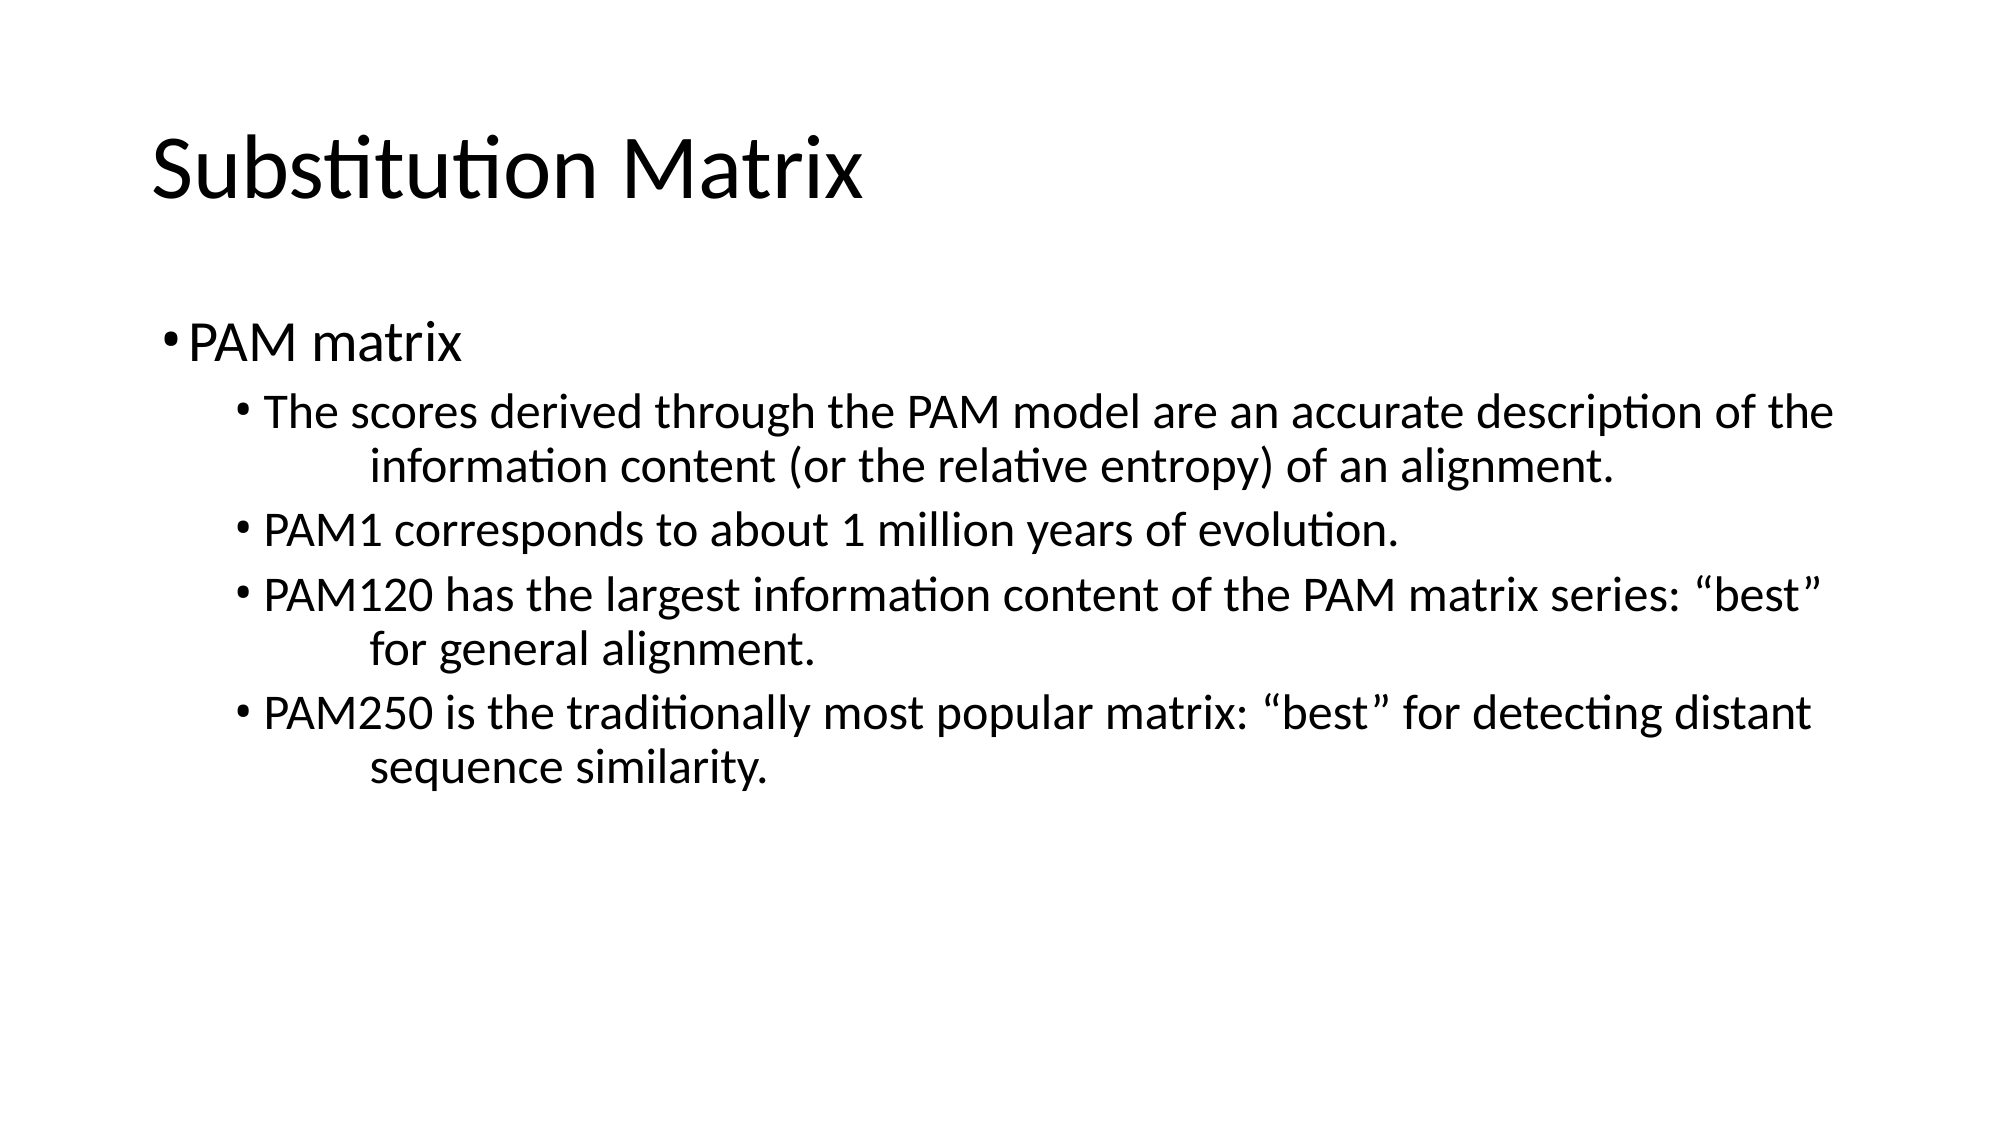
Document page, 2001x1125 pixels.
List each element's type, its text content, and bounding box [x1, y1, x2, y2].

list PAM matrix The scores derived through the PAM model are an accurate description of the information content (or the relative entropy) of an alignment. PAM1 corresponds to about 1 million years of evolution. PAM120 has the largest information content of the PAM matrix series: “best” for general alignment. PAM250 is the traditionally most popular matrix: “best” for detecting distant sequence similarity. [158, 295, 1840, 941]
title Substitution Matrix [149, 55, 1776, 295]
